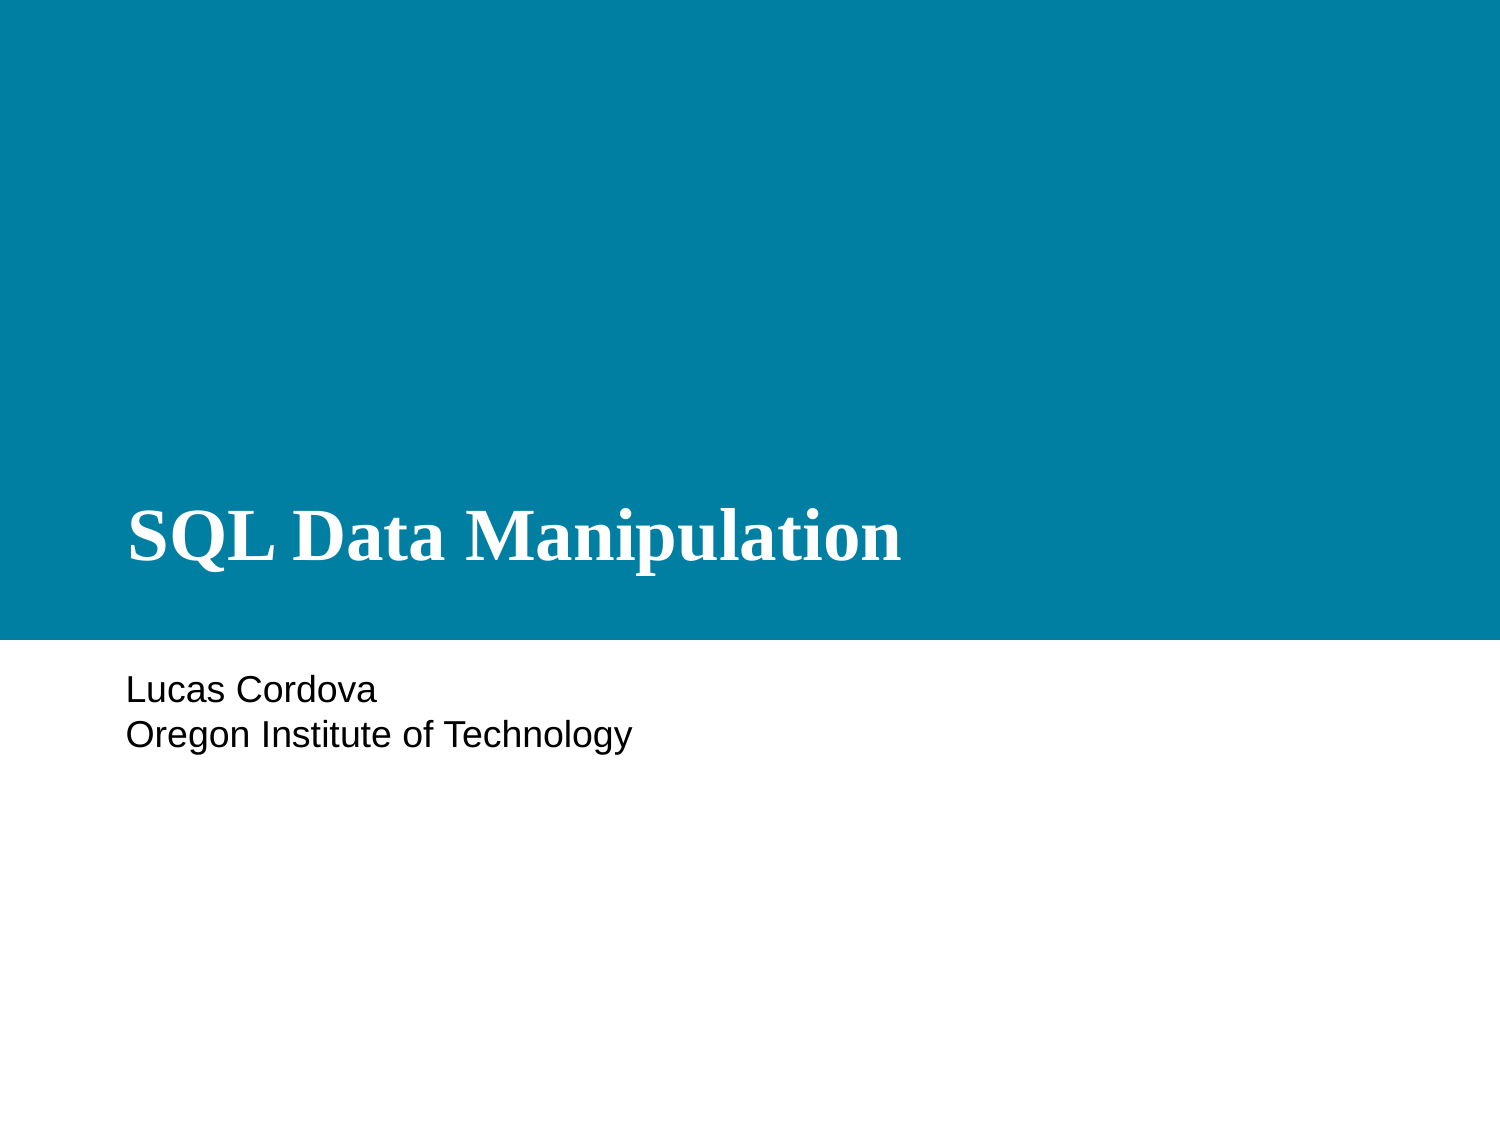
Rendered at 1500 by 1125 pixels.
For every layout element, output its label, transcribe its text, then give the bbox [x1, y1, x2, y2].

title SQL Data Manipulation [112, 125, 1388, 591]
subtitle Lucas Cordova Oregon Institute of Technology [110, 650, 1390, 938]
